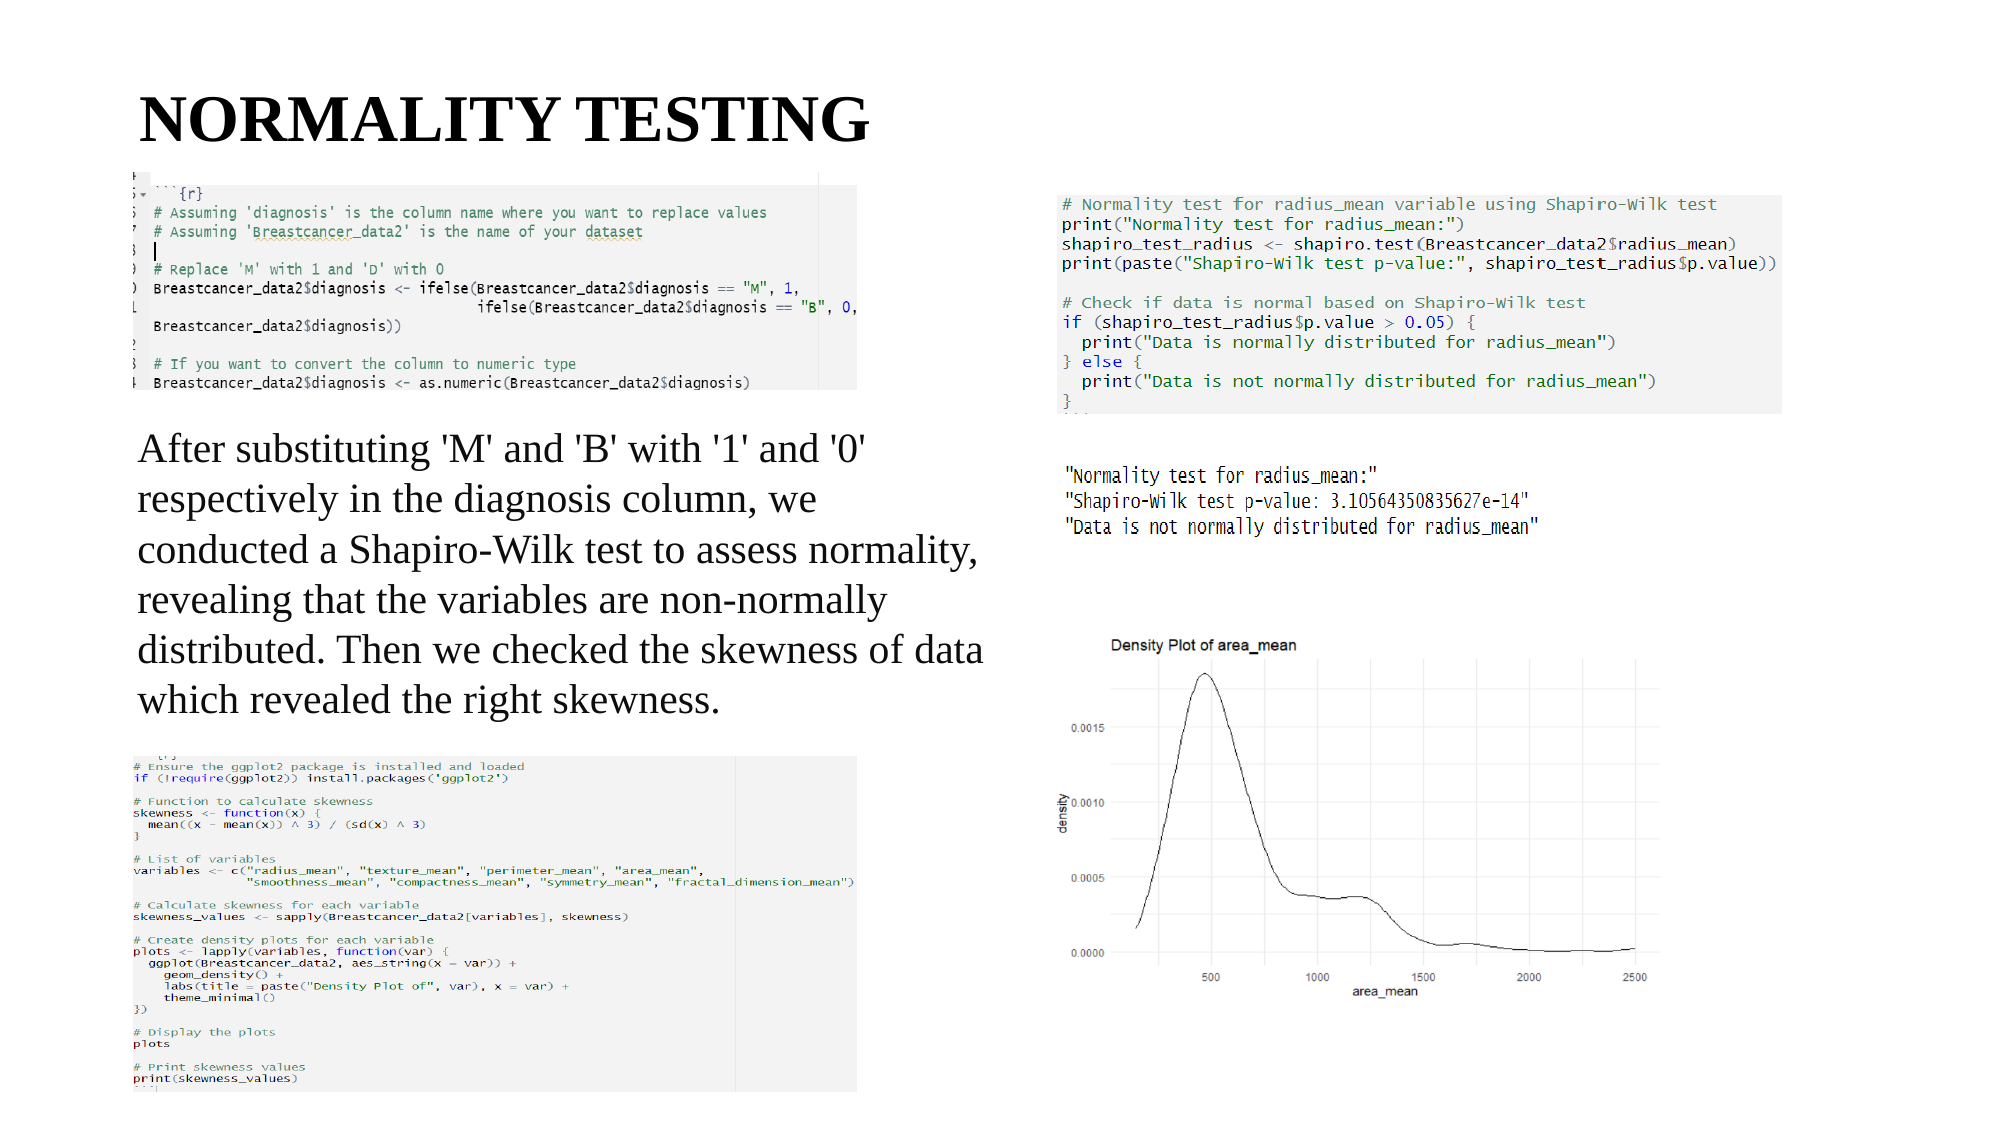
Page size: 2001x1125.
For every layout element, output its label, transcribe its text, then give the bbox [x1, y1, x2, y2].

picture [133, 755, 858, 1093]
title NORMALITY TESTING [107, 42, 1074, 197]
picture [133, 172, 858, 391]
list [1056, 441, 1540, 553]
picture [1056, 633, 1670, 1006]
text_box After substituting 'M' and 'B' with '1' and '0' respectively in the diagnosis column, we conducted a Shapiro-Wilk test to assess normality, revealing that the variables are non-normally distributed. Then we checked the skewness of data which revealed the right skewness. [122, 413, 1000, 729]
picture [1056, 195, 1783, 414]
